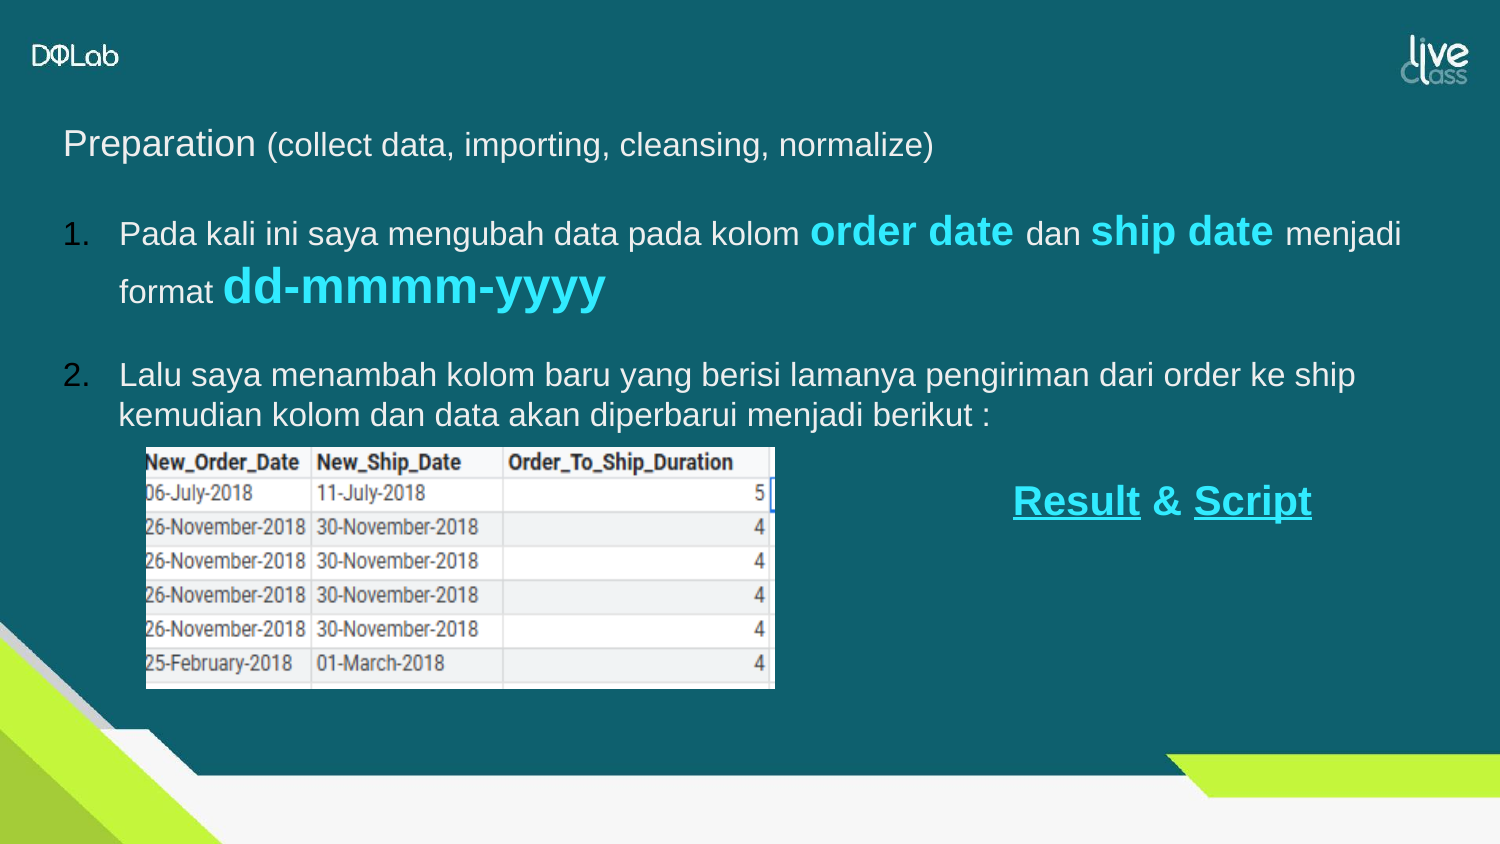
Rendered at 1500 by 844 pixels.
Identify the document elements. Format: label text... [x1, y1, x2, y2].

text_box Preparation (collect data, importing, cleansing, normalize) Pada kali ini saya mengubah data pada kolom order date dan ship date menjadi format dd-mmmm-yyyy Lalu saya menambah kolom baru yang berisi lamanya pengiriman dari order ke ship kemudian kolom dan data akan diperbarui menjadi berikut : Result & Script [48, 76, 1500, 844]
picture [146, 447, 775, 690]
picture [0, 0, 1500, 844]
